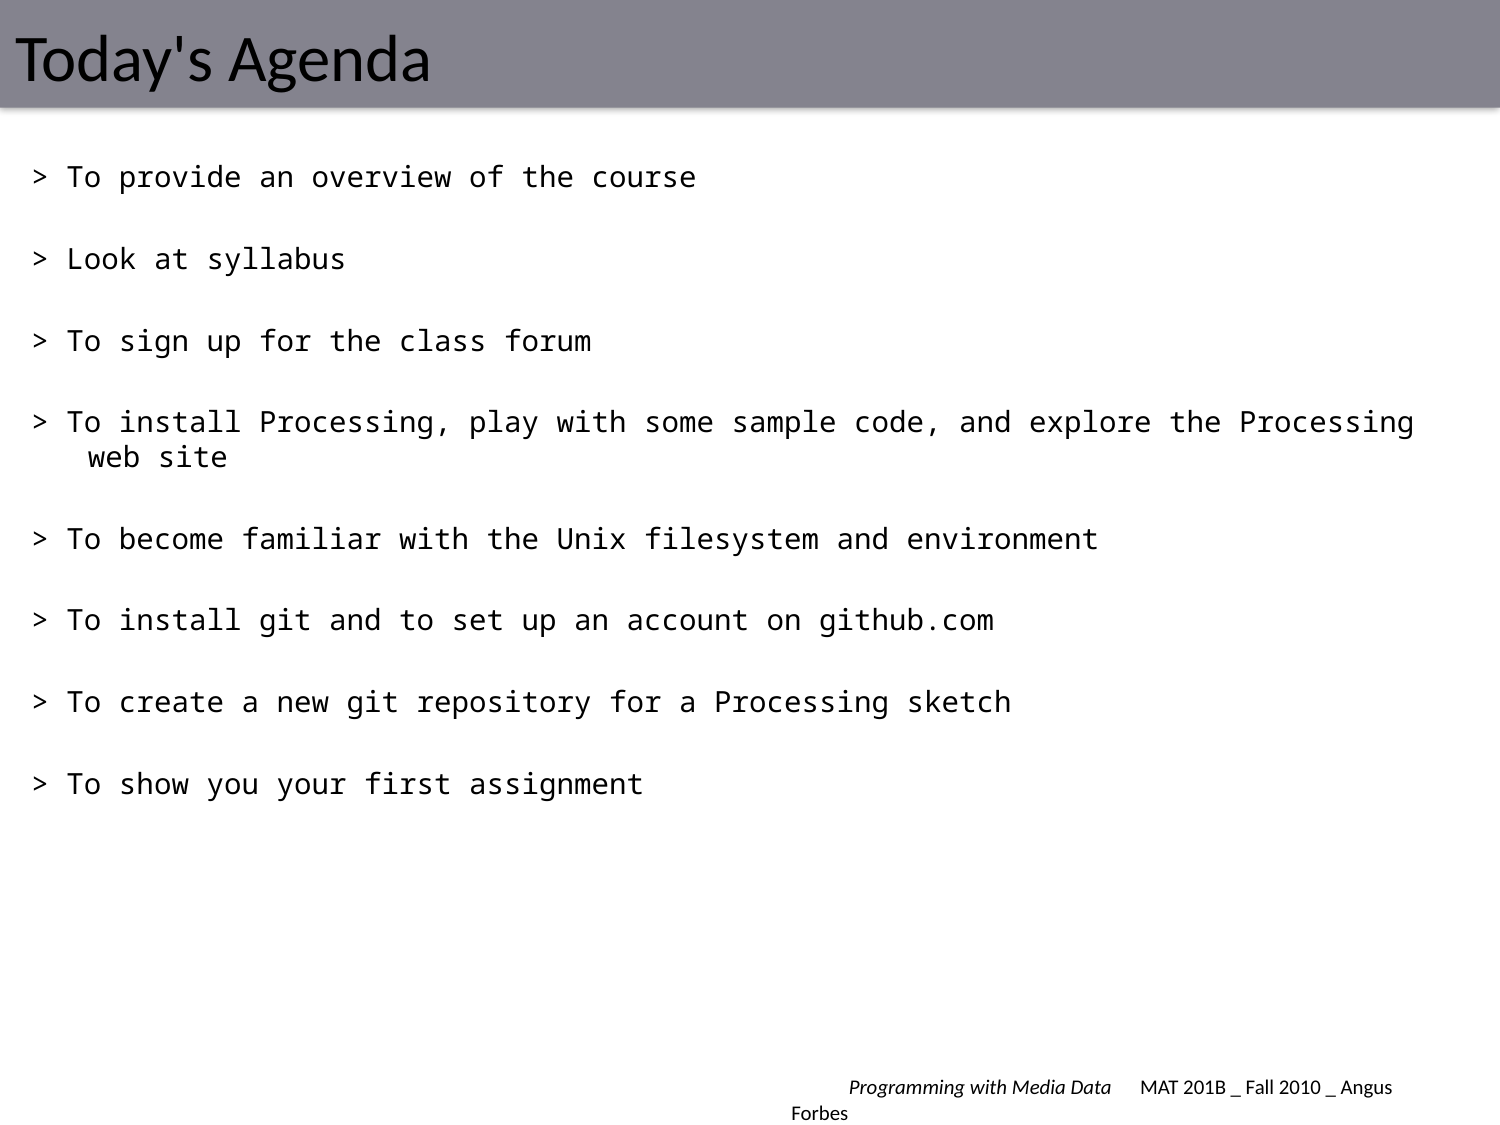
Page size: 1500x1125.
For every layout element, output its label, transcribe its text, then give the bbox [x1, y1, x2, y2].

title Today's Agenda [0, 0, 1500, 111]
list > To provide an overview of the course > Look at syllabus > To sign up for the class forum > To install Processing, play with some sample code, and explore the Processing web site > To become familiar with the Unix filesystem and environment > To install git and to set up an account on github.com > To create a new git repository for a Processing sketch > To show you your first assignment [16, 110, 1483, 1063]
